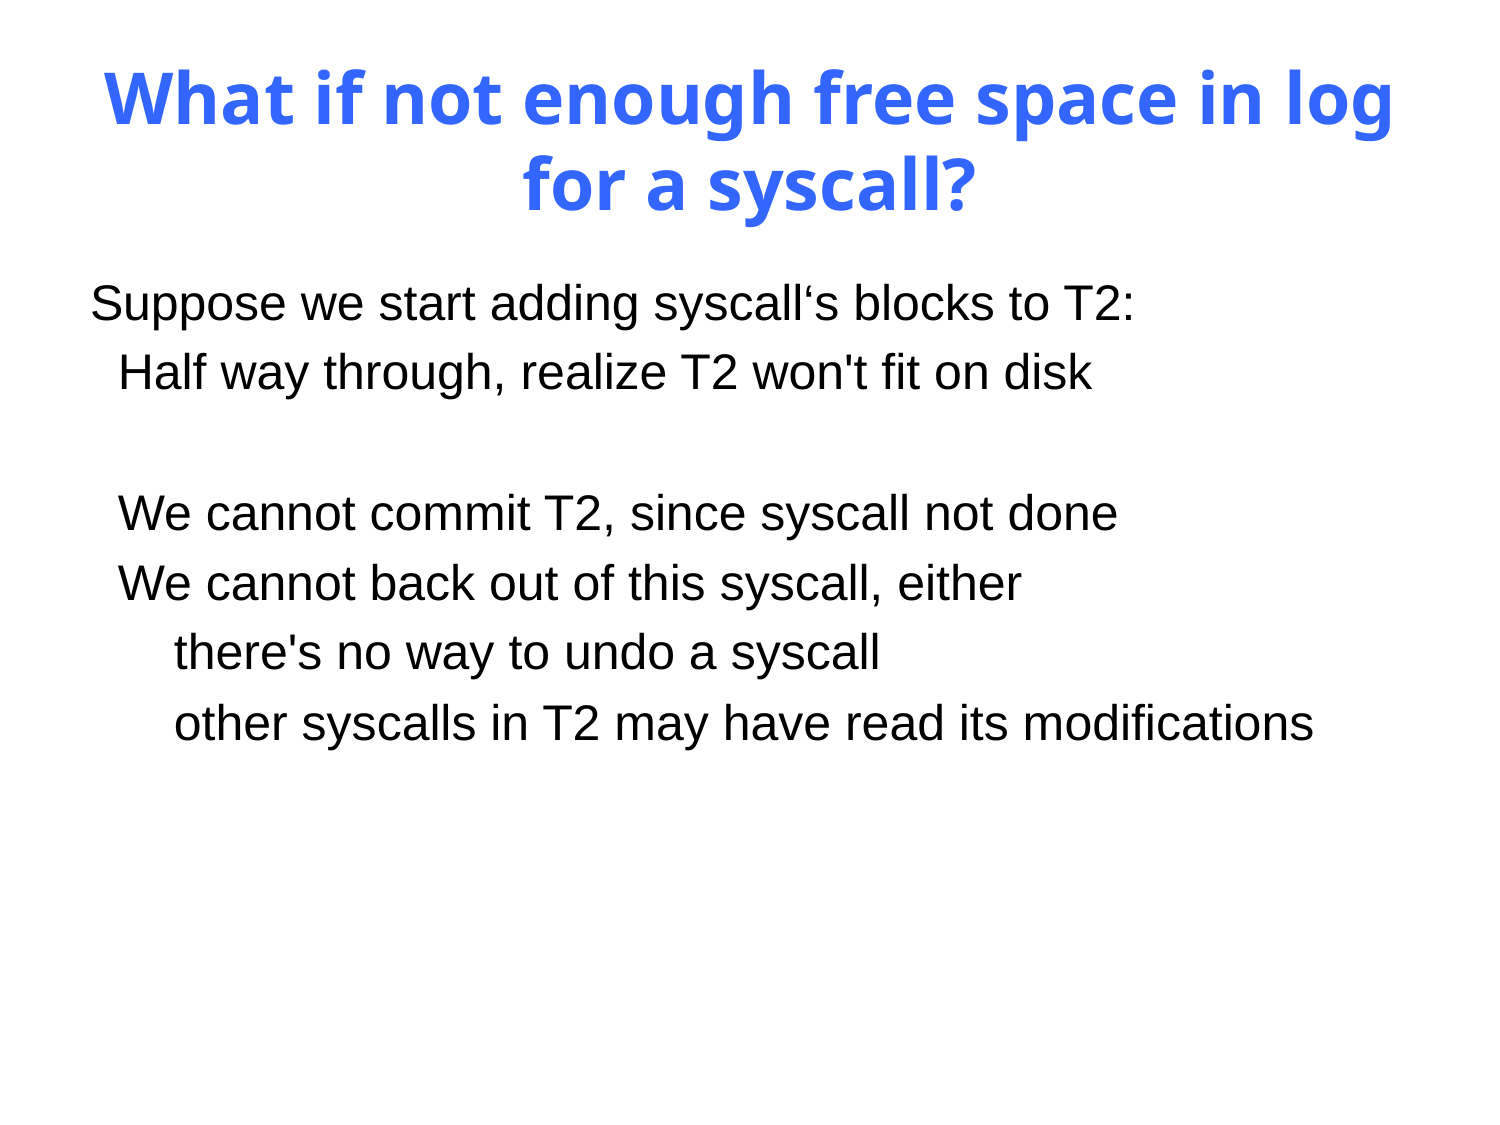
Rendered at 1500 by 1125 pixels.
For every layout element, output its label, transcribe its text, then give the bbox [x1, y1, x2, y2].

title What if not enough free space in log for a syscall? [75, 45, 1425, 233]
list Suppose we start adding syscall‘s blocks to T2: Half way through, realize T2 won't fit on disk We cannot commit T2, since syscall not done We cannot back out of this syscall, either there's no way to undo a syscall other syscalls in T2 may have read its modifications [75, 262, 1425, 1005]
